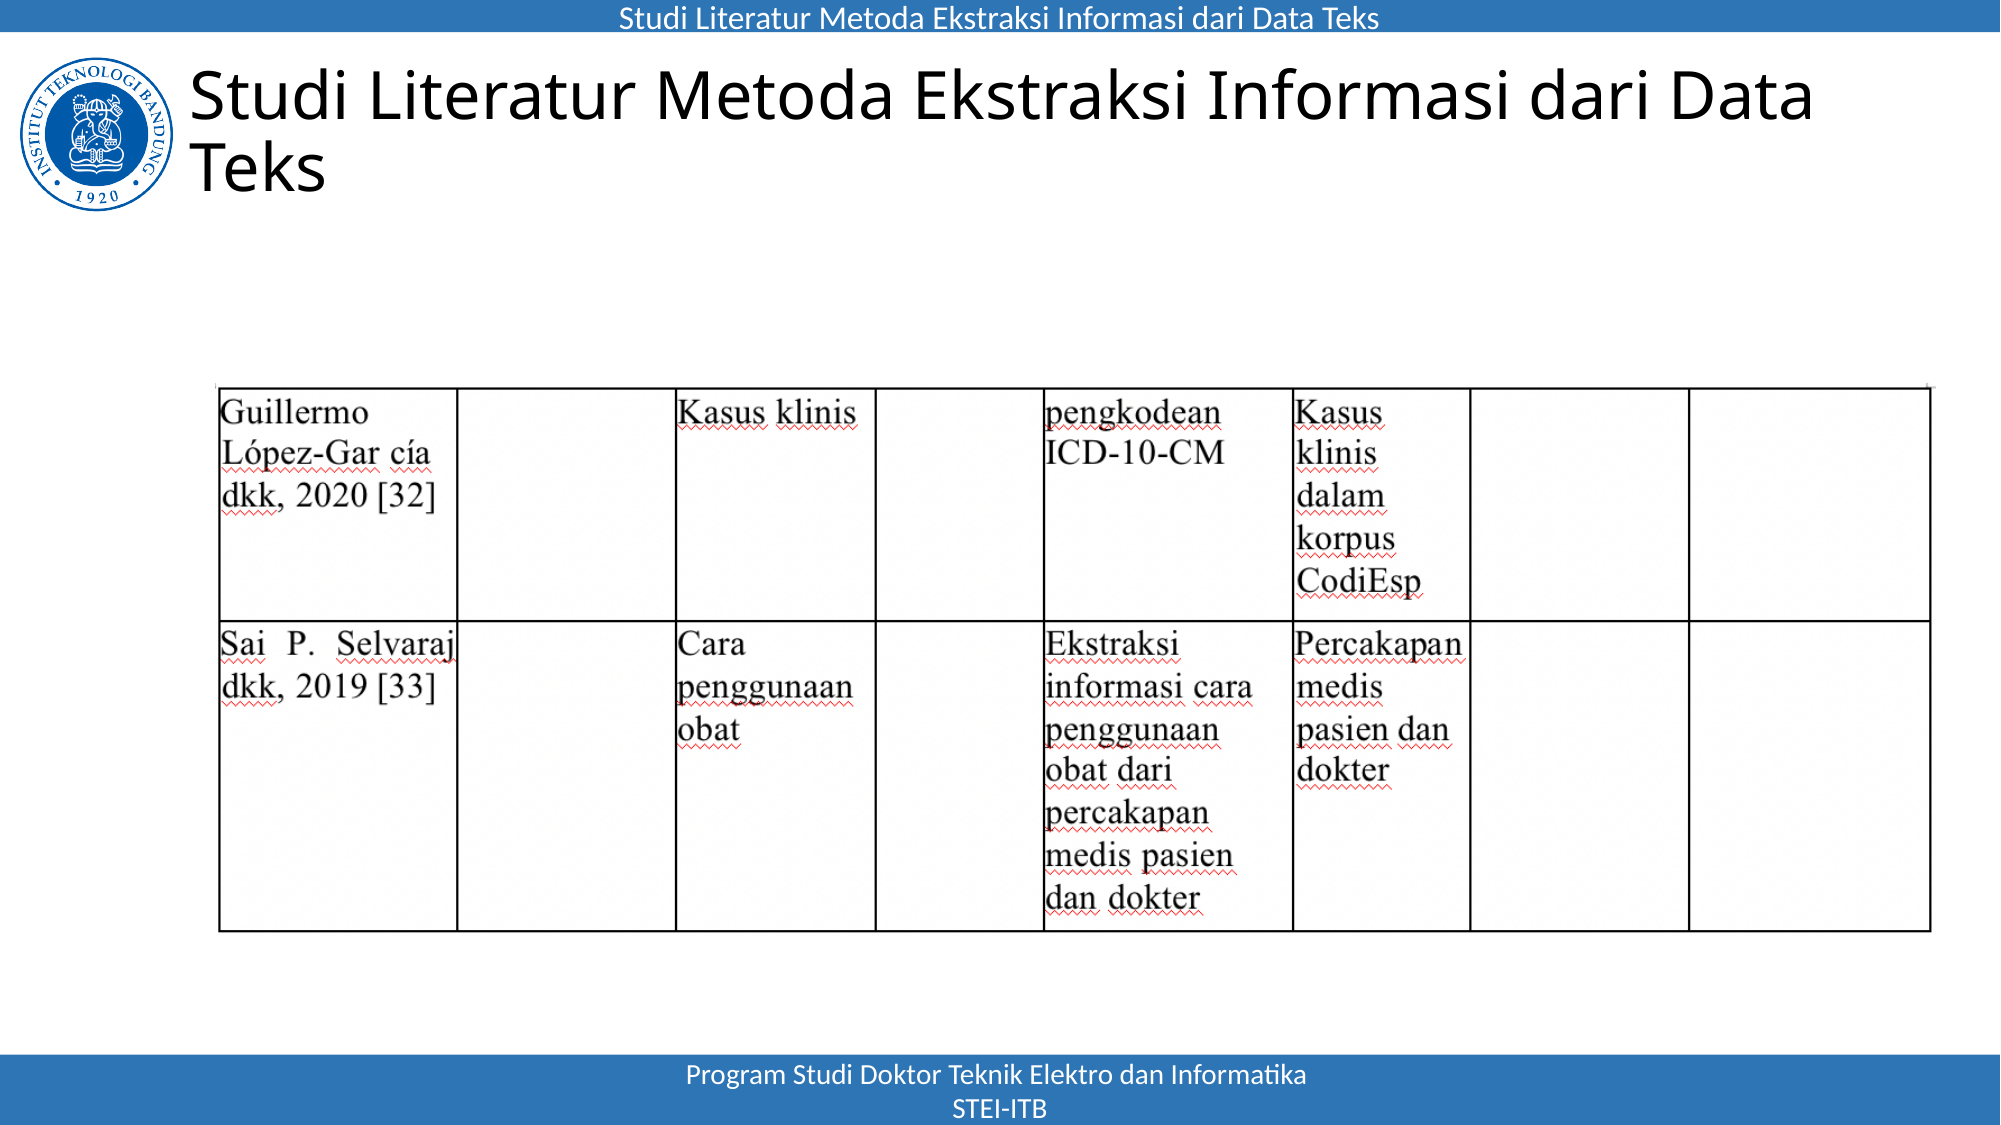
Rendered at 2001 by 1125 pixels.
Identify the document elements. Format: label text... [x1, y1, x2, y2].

picture [17, 54, 175, 213]
slide_number [1412, 1042, 1863, 1103]
title Studi Literatur Metoda Ekstraksi Informasi dari Data Teks [174, 33, 1977, 243]
text_box Program Studi Doktor Teknik Elektro dan Informatika STEI-ITB [0, 1054, 2000, 1125]
picture [215, 383, 1936, 938]
text_box Studi Literatur Metoda Ekstraksi Informasi dari Data Teks [0, 0, 2000, 33]
